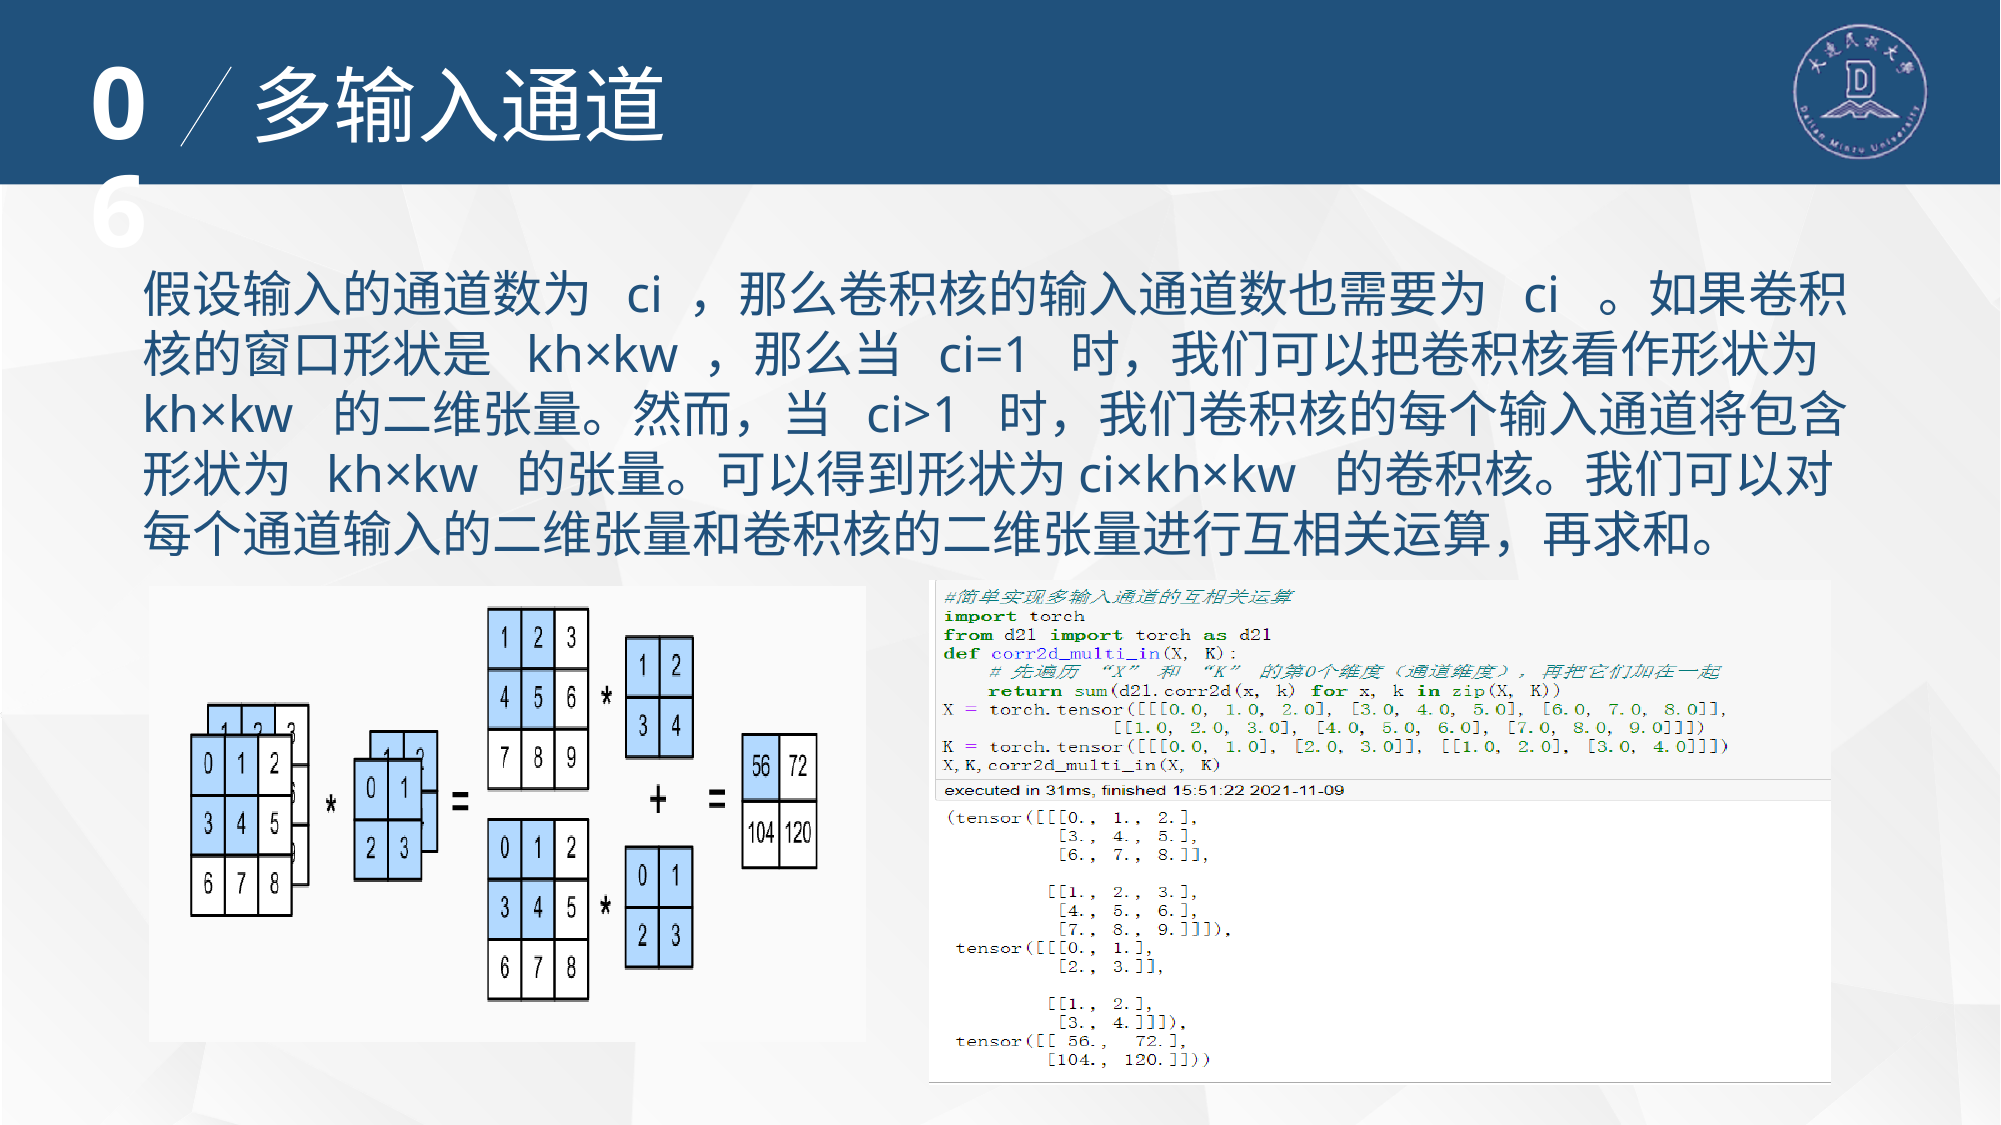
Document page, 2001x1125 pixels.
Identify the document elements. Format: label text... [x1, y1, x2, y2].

picture [0, 0, 2001, 1125]
text_box 假设输入的通道数为 ci ，那么卷积核的输入通道数也需要为 ci 。如果卷积核的窗口形状是 kh×kw ，那么当 ci=1 时，我们可以把卷积核看作形状为 kh×kw 的二维张量。然而，当 ci>1 时，我们卷积核的每个输入通道将包含形状为 kh×kw 的张量。可以得到形状为ci×kh×kw 的卷积核。我们可以对每个通道输入的二维张量和卷积核的二维张量进行互相关运算，再求和。 [127, 255, 1884, 1110]
picture [1783, 16, 1934, 166]
list 多输入通道 [235, 57, 1372, 158]
list 06 [75, 45, 218, 212]
